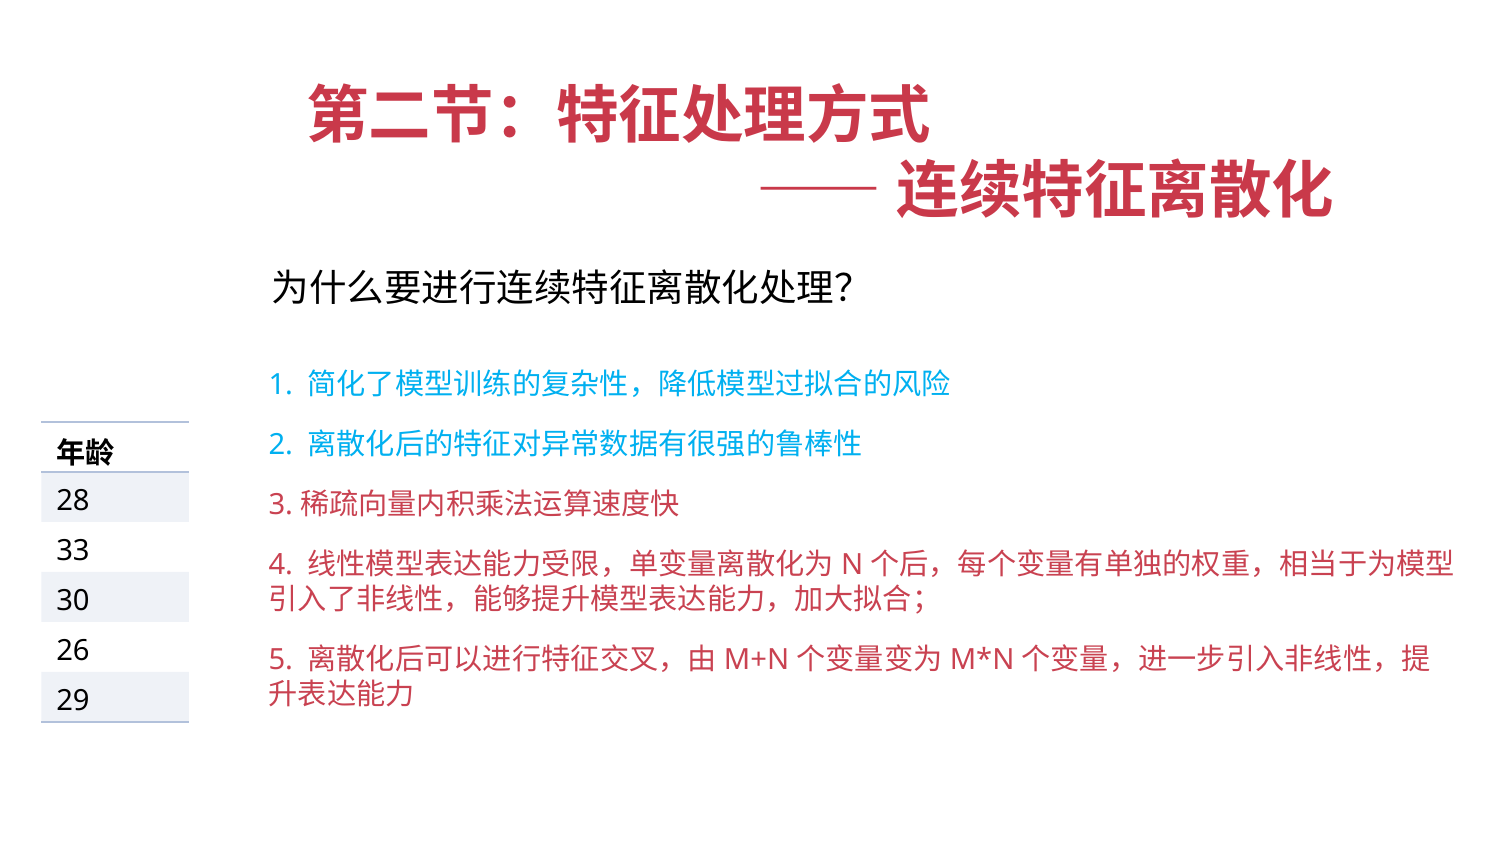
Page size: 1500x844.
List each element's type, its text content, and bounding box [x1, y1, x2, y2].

table_cell 29 [41, 672, 189, 721]
text_box 1. 简化了模型训练的复杂性，降低模型过拟合的风险 2. 离散化后的特征对异常数据有很强的鲁棒性 3.稀疏向量内积乘法运算速度快 4. 线性模型表达能力受限，单变量离散化为N个后，每个变量有单独的权重，相当于为模型引入了非线性，能够提升模型表达能力，加大拟合； 5. 离散化后可以进行特征交叉，由M+N个变量变为M*N个变量，进一步引入非线性，提升表达能力 [253, 358, 1471, 718]
text_box 第二节：特征处理方式 ——连续特征离散化 [291, 67, 1350, 233]
table_cell 33 [41, 522, 189, 572]
text_box 为什么要进行连续特征离散化处理？ [257, 256, 887, 317]
table_header 年龄 [41, 423, 189, 471]
table_cell 30 [41, 572, 189, 622]
table_cell 28 [41, 473, 189, 522]
table_cell 26 [41, 622, 189, 672]
